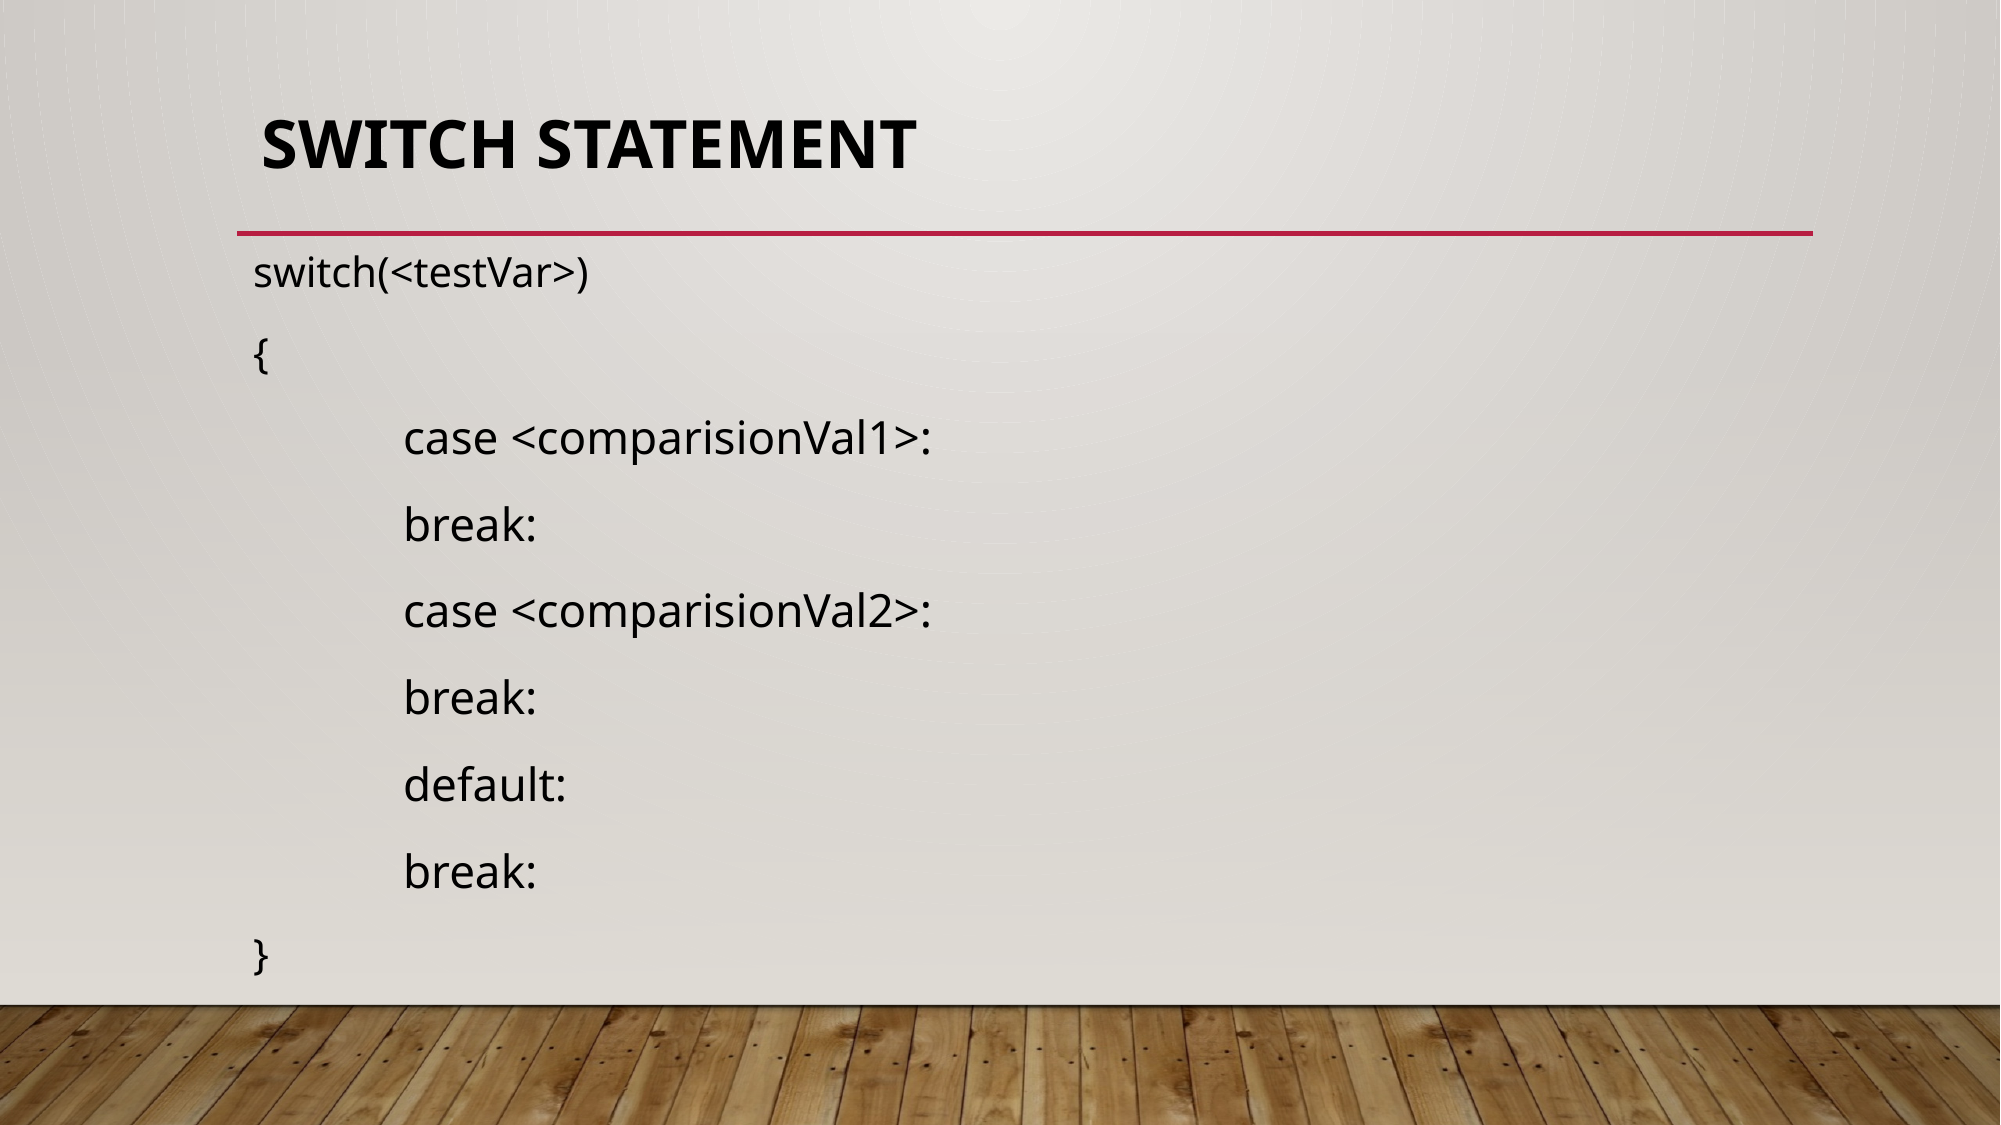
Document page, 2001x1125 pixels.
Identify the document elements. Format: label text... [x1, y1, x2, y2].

list switch(<testVar>) { case <comparisionVal1>: break: case <comparisionVal2>: break: default: break: } [238, 228, 1814, 1007]
picture [0, 1005, 2000, 1125]
title Switch statement [246, 103, 1823, 229]
